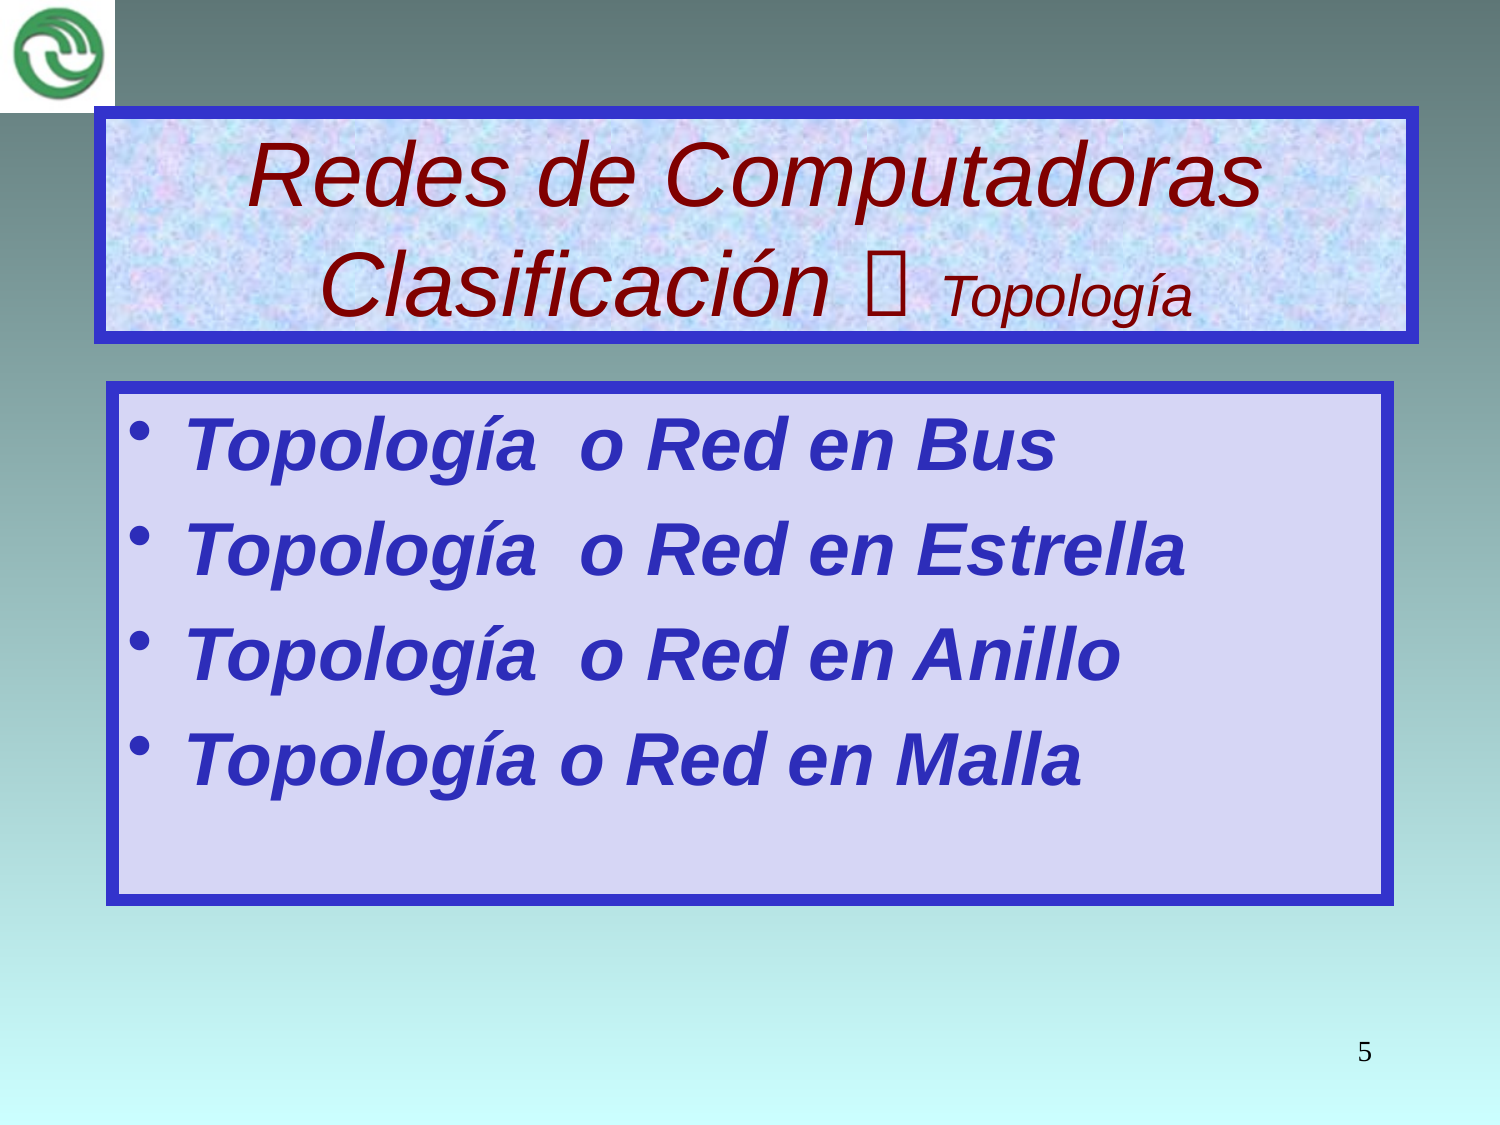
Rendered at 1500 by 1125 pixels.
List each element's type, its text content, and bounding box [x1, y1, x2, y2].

title Redes de Computadoras Clasificación  Topología [99, 112, 1413, 338]
slide_number 5 [1074, 1024, 1388, 1101]
picture [0, 0, 115, 113]
list Topología o Red en Bus Topología o Red en Estrella Topología o Red en Anillo Topología o Red en Malla [112, 387, 1388, 901]
